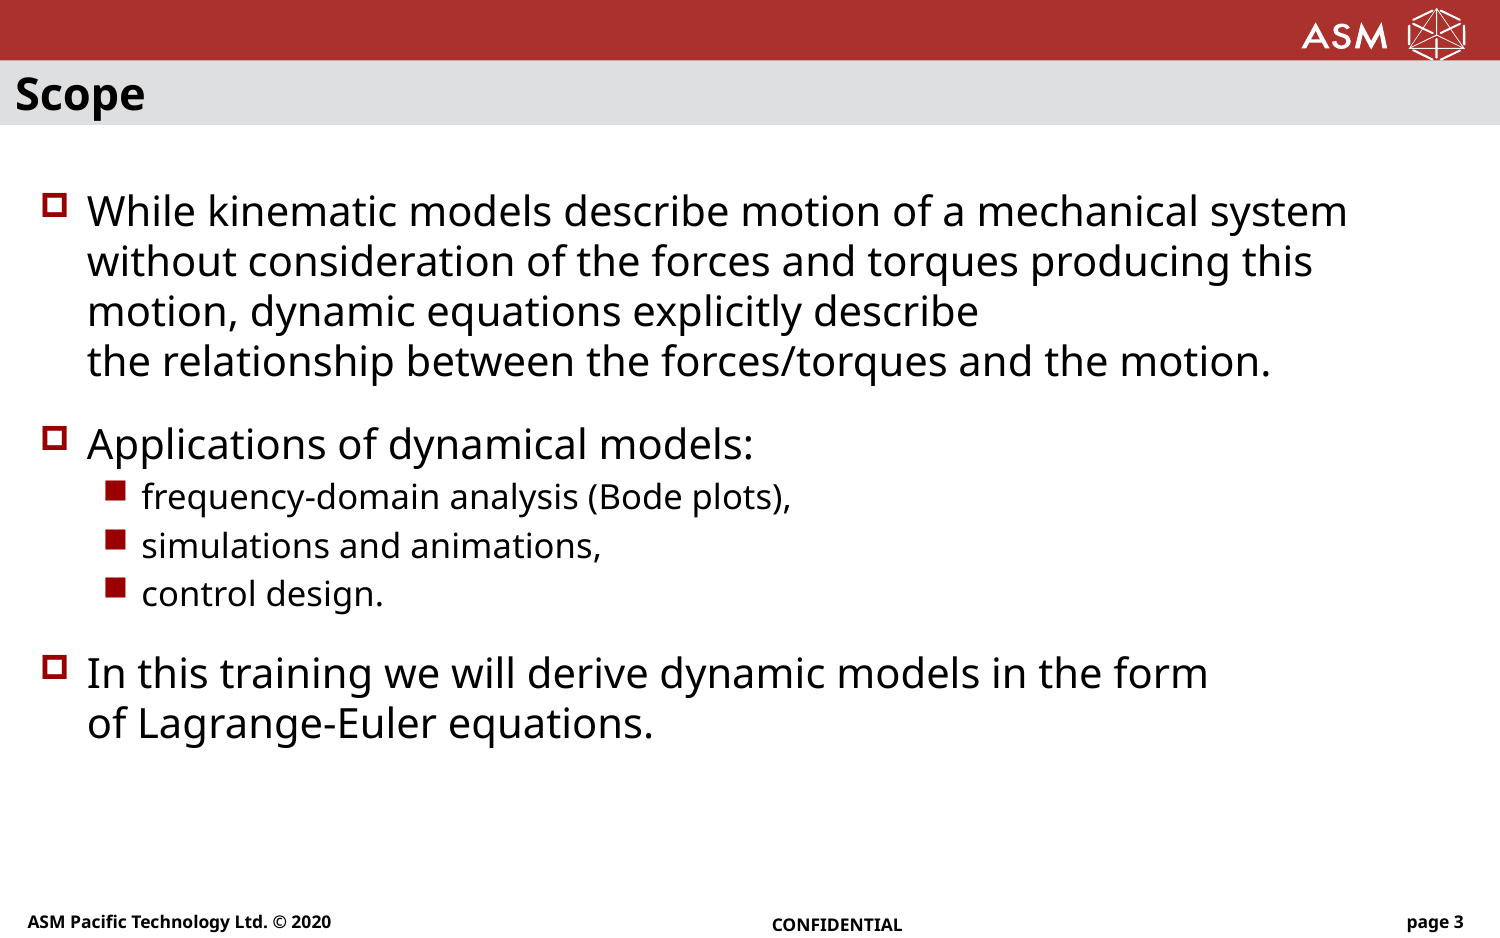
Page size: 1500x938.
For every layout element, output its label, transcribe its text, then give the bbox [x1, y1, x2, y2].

list While kinematic models describe motion of a mechanical system without consideration of the forces and torques producing this motion, dynamic equations explicitly describe the relationship between the forces/torques and the motion. Applications of dynamical models: frequency-domain analysis (Bode plots), simulations and animations, control design. In this training we will derive dynamic models in the form of Lagrange-Euler equations. [24, 177, 1413, 832]
footer ASM Pacific Technology Ltd. © 2020 [12, 903, 488, 928]
title Scope [0, 60, 1500, 125]
text_box CONFIDENTIAL [662, 906, 1013, 932]
